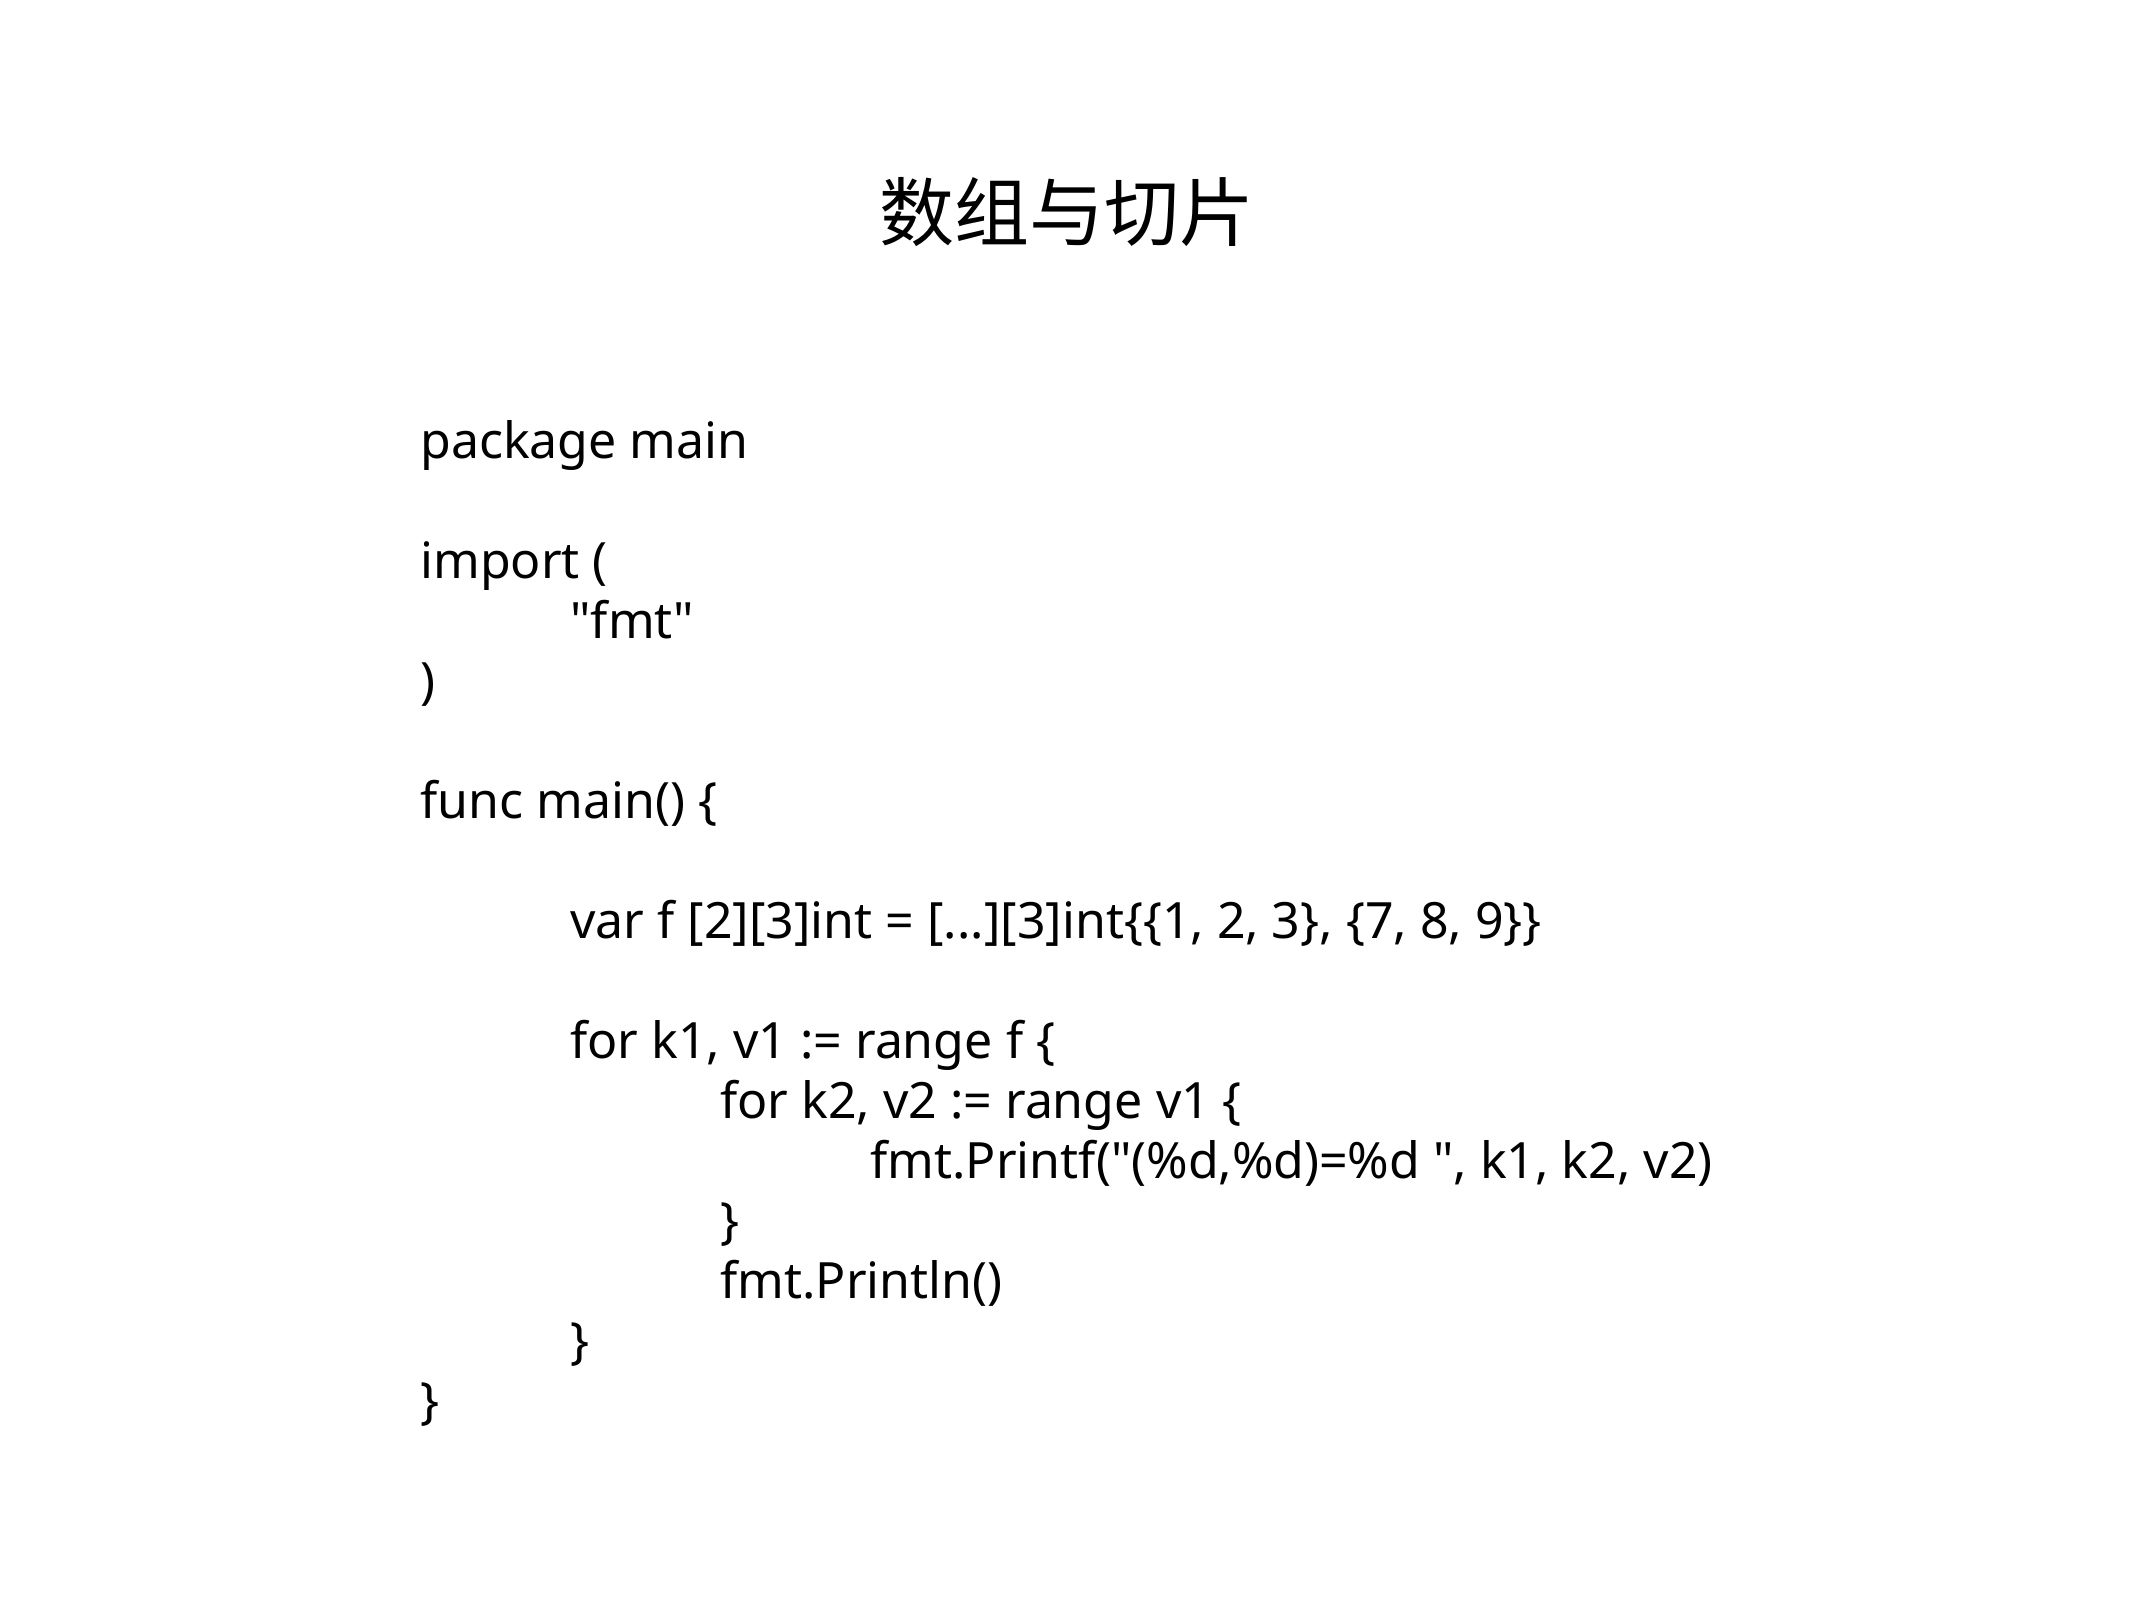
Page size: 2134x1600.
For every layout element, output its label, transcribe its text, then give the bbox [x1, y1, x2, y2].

text_box 数组与切片 [870, 157, 1263, 264]
text_box package main import ( "fmt" ) func main() { var f [2][3]int = [...][3]int{{1, 2, 3}, {7, 8, 9}} for k1, v1 := range f { for k2, v2 := range v1 { fmt.Printf("(%d,%d)=%d ", k1, k2, v2) } fmt.Println() } } [412, 400, 1722, 1437]
